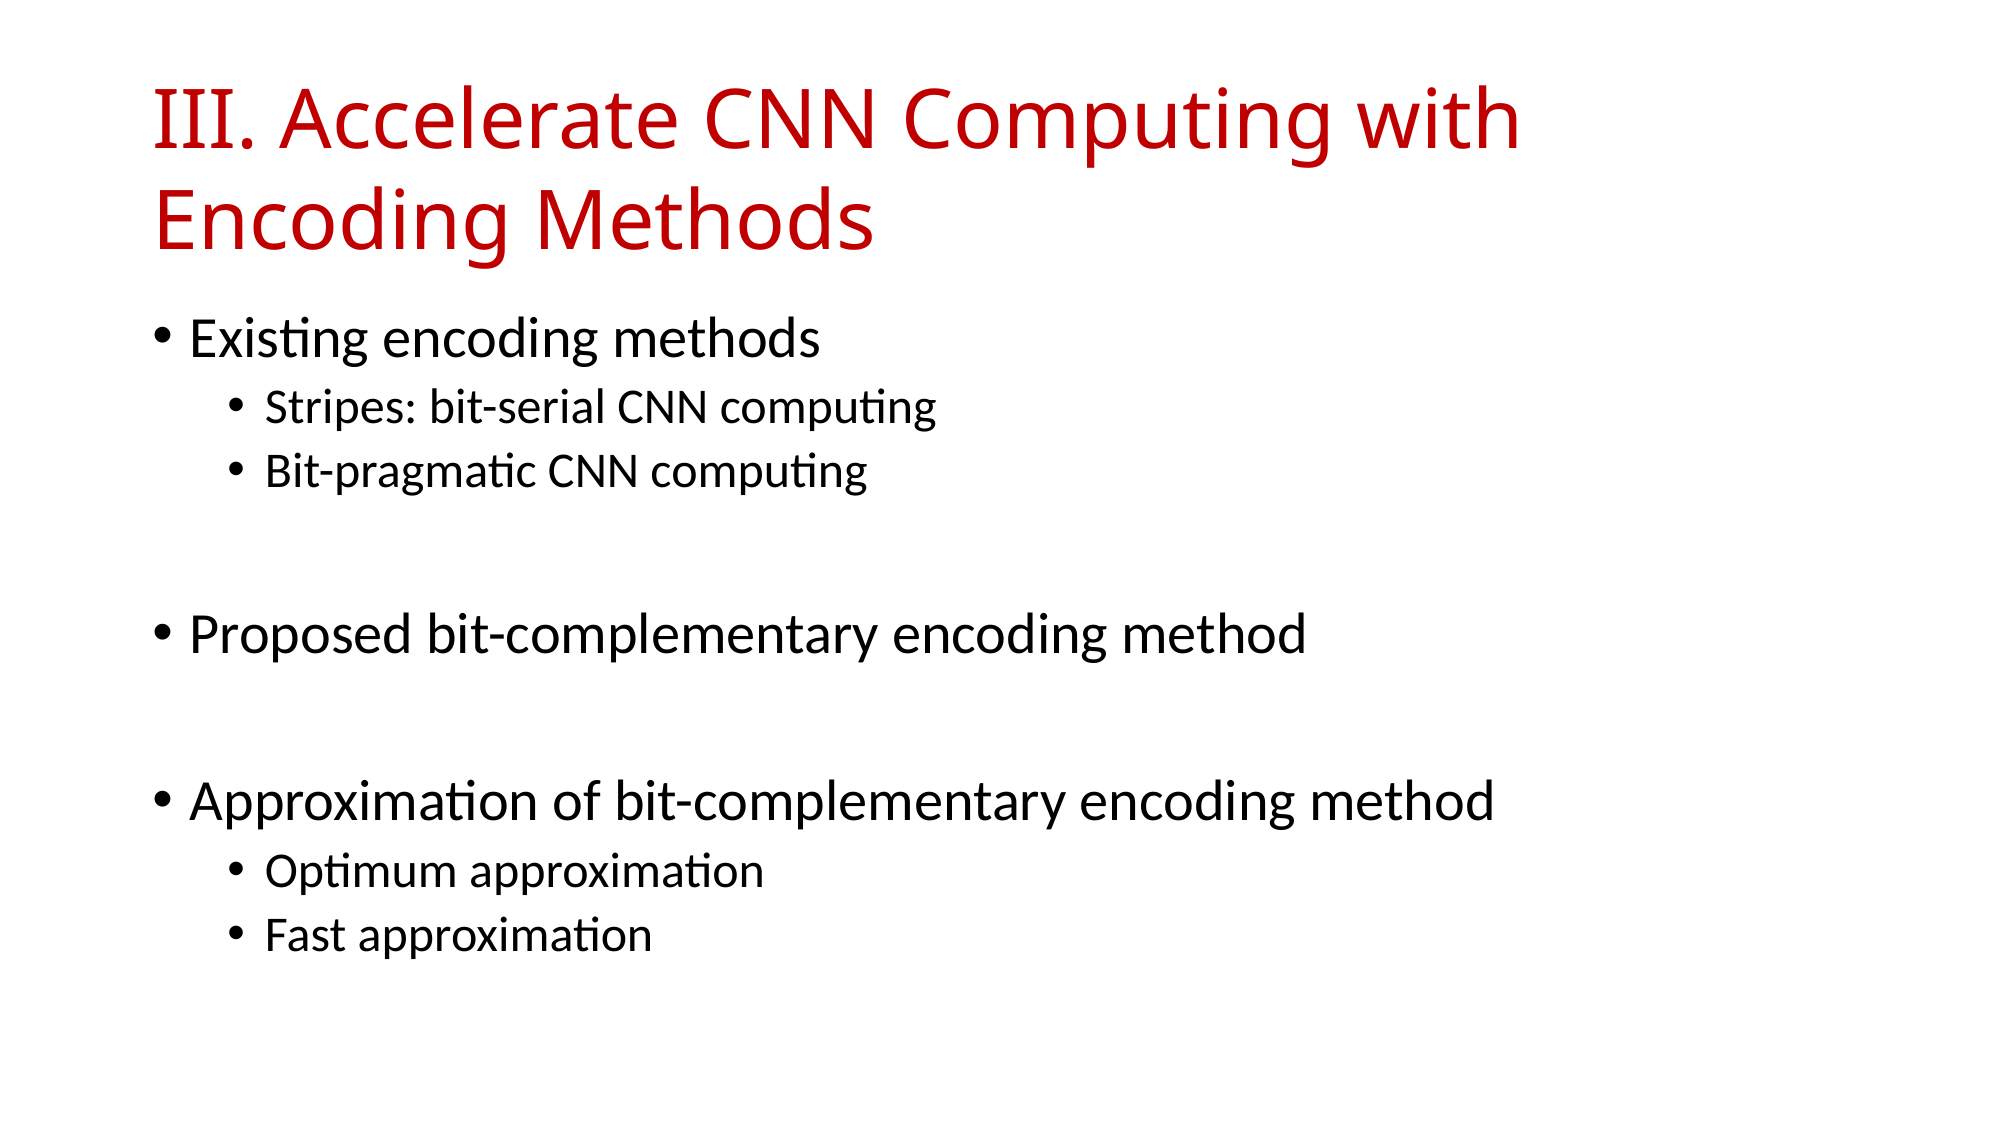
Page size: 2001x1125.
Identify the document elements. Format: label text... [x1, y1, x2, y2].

list Existing encoding methods Stripes: bit-serial CNN computing Bit-pragmatic CNN computing Proposed bit-complementary encoding method Approximation of bit-complementary encoding method Optimum approximation Fast approximation [137, 299, 1863, 1014]
title III. Accelerate CNN Computing with Encoding Methods [137, 59, 1863, 278]
